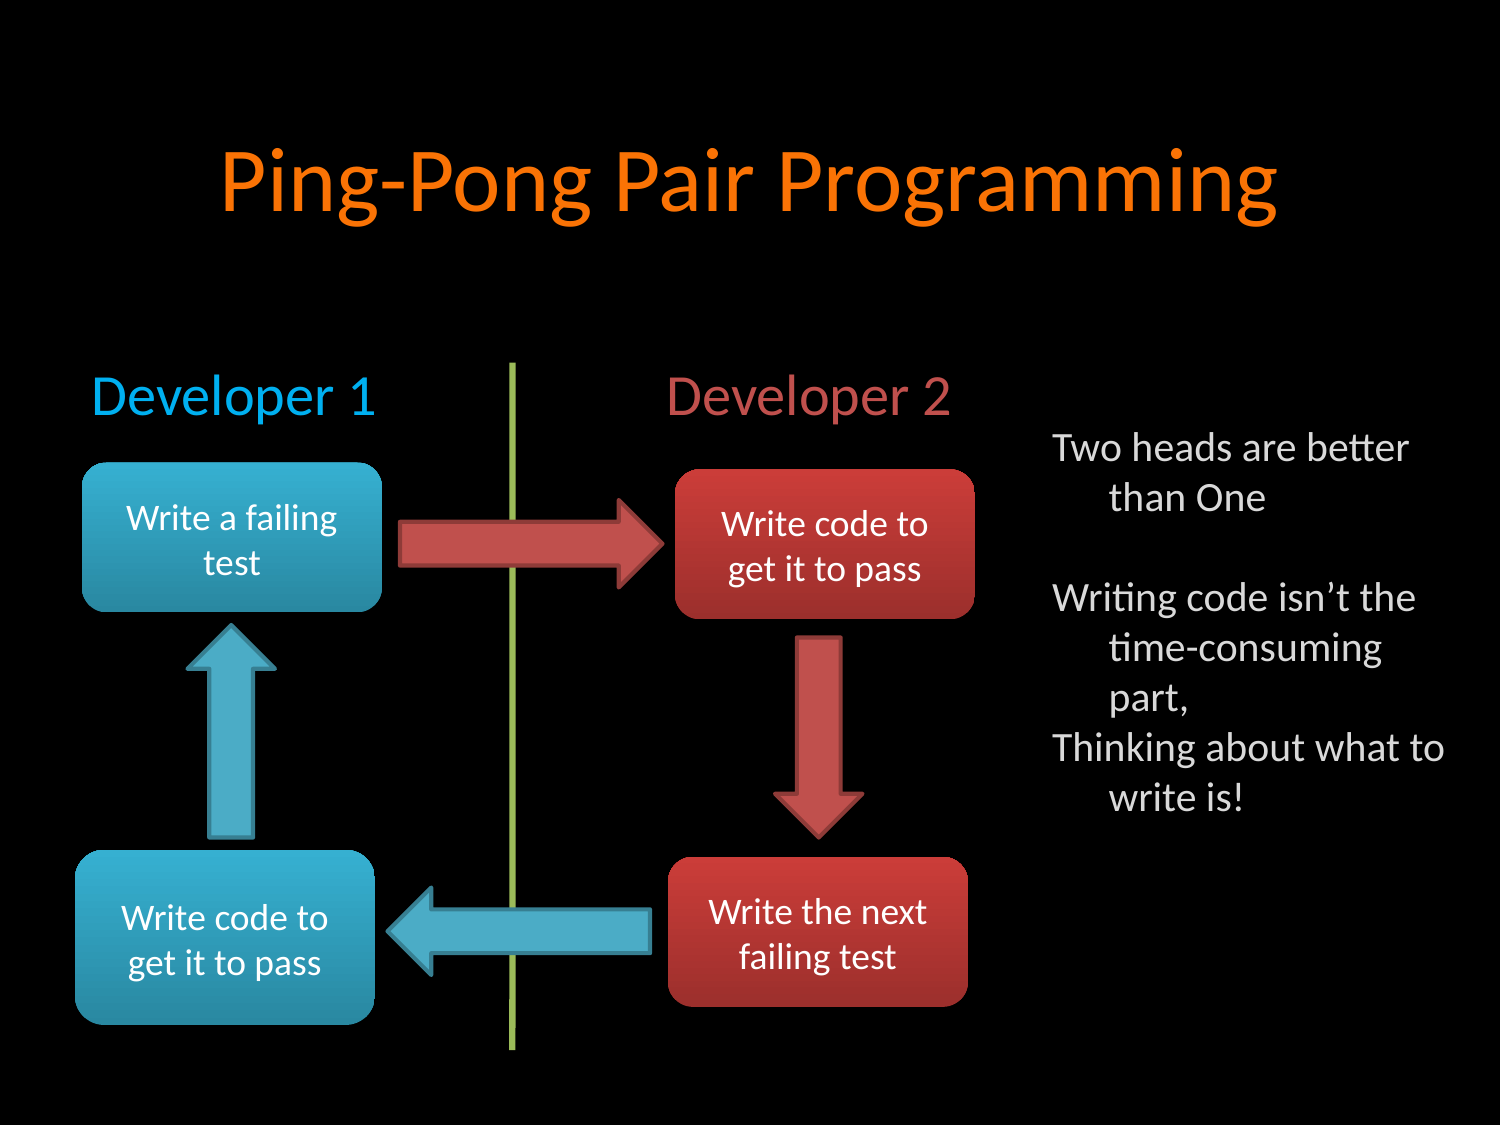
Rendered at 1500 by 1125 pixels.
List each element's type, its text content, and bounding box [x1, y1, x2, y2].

text_box [207, 716, 256, 840]
text_box [397, 498, 665, 590]
title Ping-Pong Pair Programming [75, 99, 1425, 250]
text_box Developer 2 [651, 350, 968, 435]
text_box [773, 716, 865, 840]
text_box [385, 885, 653, 977]
text_box Two heads are better than One Writing code isn’t the time-consuming part, Thinking about what to write is! [1037, 412, 1475, 828]
text_box Write code to get it to pass [674, 469, 975, 620]
text_box Write a failing test [81, 462, 382, 613]
text_box Write code to get it to pass [74, 849, 375, 1025]
text_box [794, 635, 843, 704]
text_box [185, 622, 277, 704]
text_box Developer 1 [76, 350, 393, 435]
text_box Write the next failing test [667, 856, 968, 1007]
